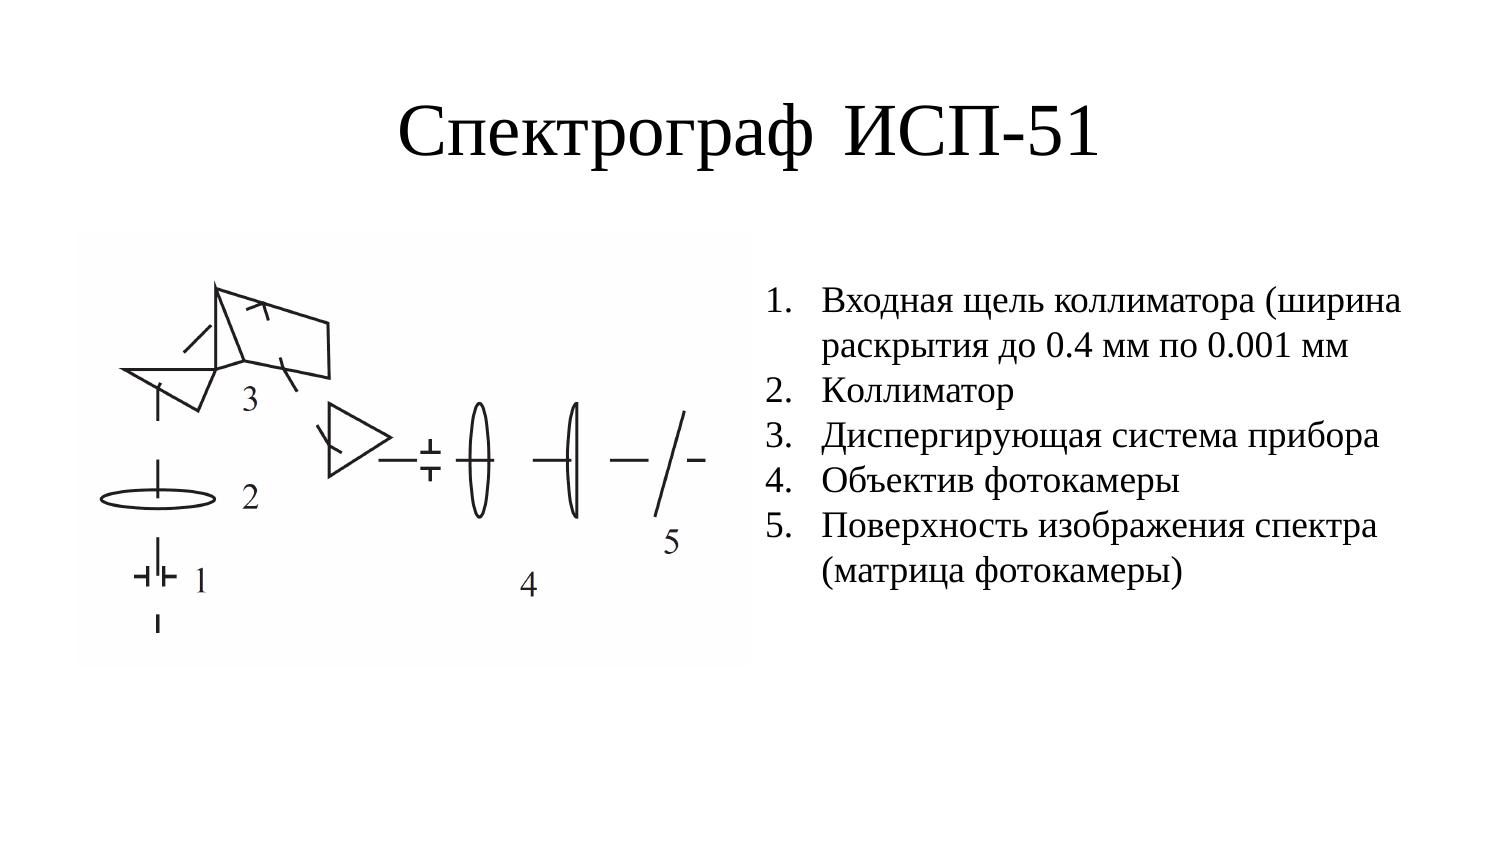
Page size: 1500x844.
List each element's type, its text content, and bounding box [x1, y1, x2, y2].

title Спектрограф ИСП-51 [150, 45, 1350, 191]
text_box Входная щель коллиматора (ширина раскрытия до 0.4 мм по 0.001 мм Коллиматор Диспергирующая система прибора Объектив фотокамеры Поверхность изображения спектра (матрица фотокамеры) [755, 260, 1456, 640]
picture [75, 231, 751, 669]
